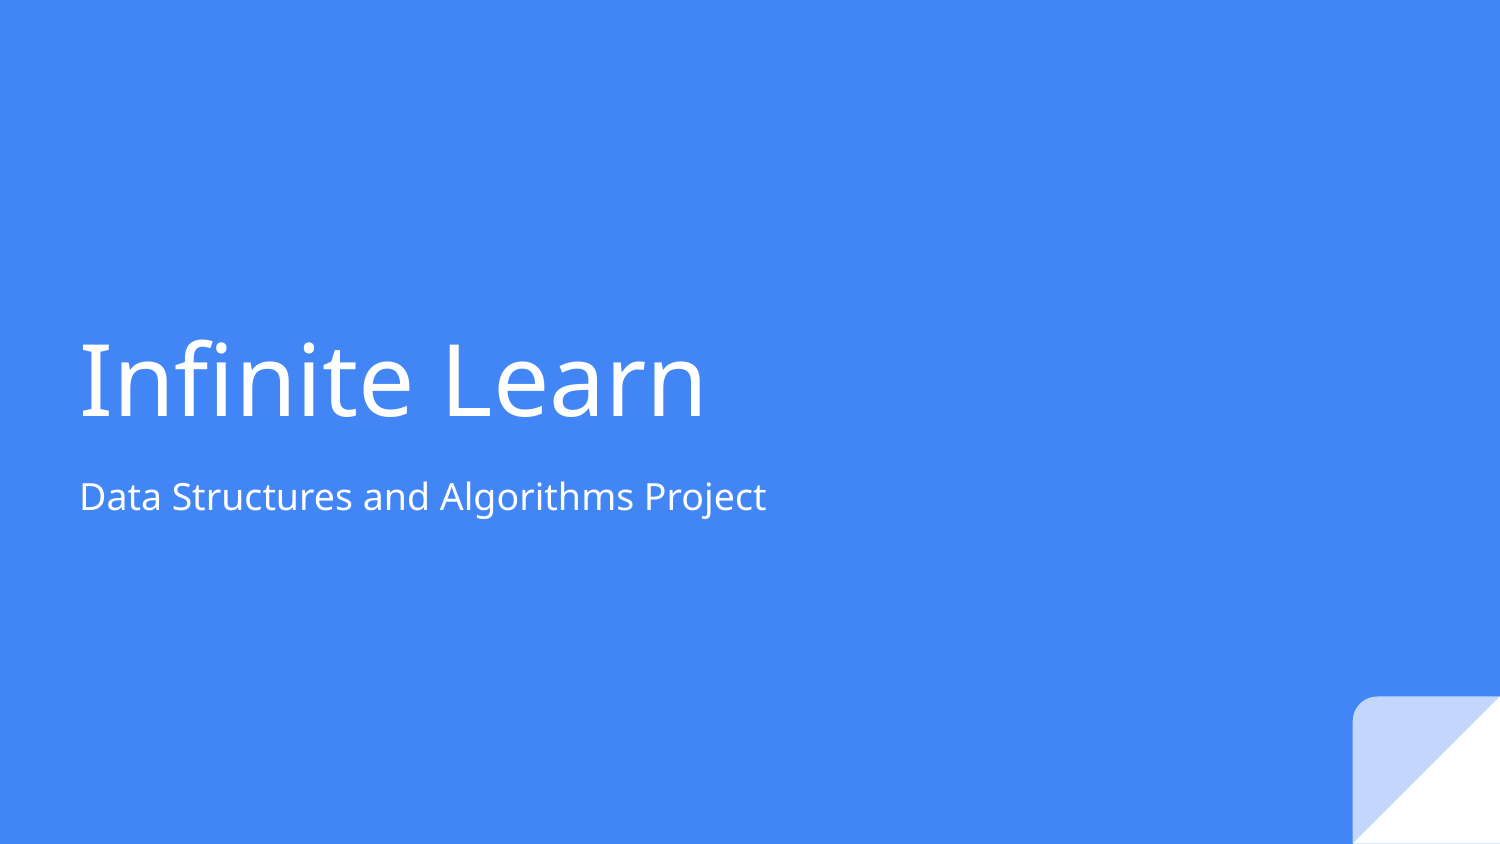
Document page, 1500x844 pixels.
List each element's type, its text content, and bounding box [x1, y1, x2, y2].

title Infinite Learn [64, 298, 1413, 452]
subtitle Data Structures and Algorithms Project [64, 457, 1413, 529]
